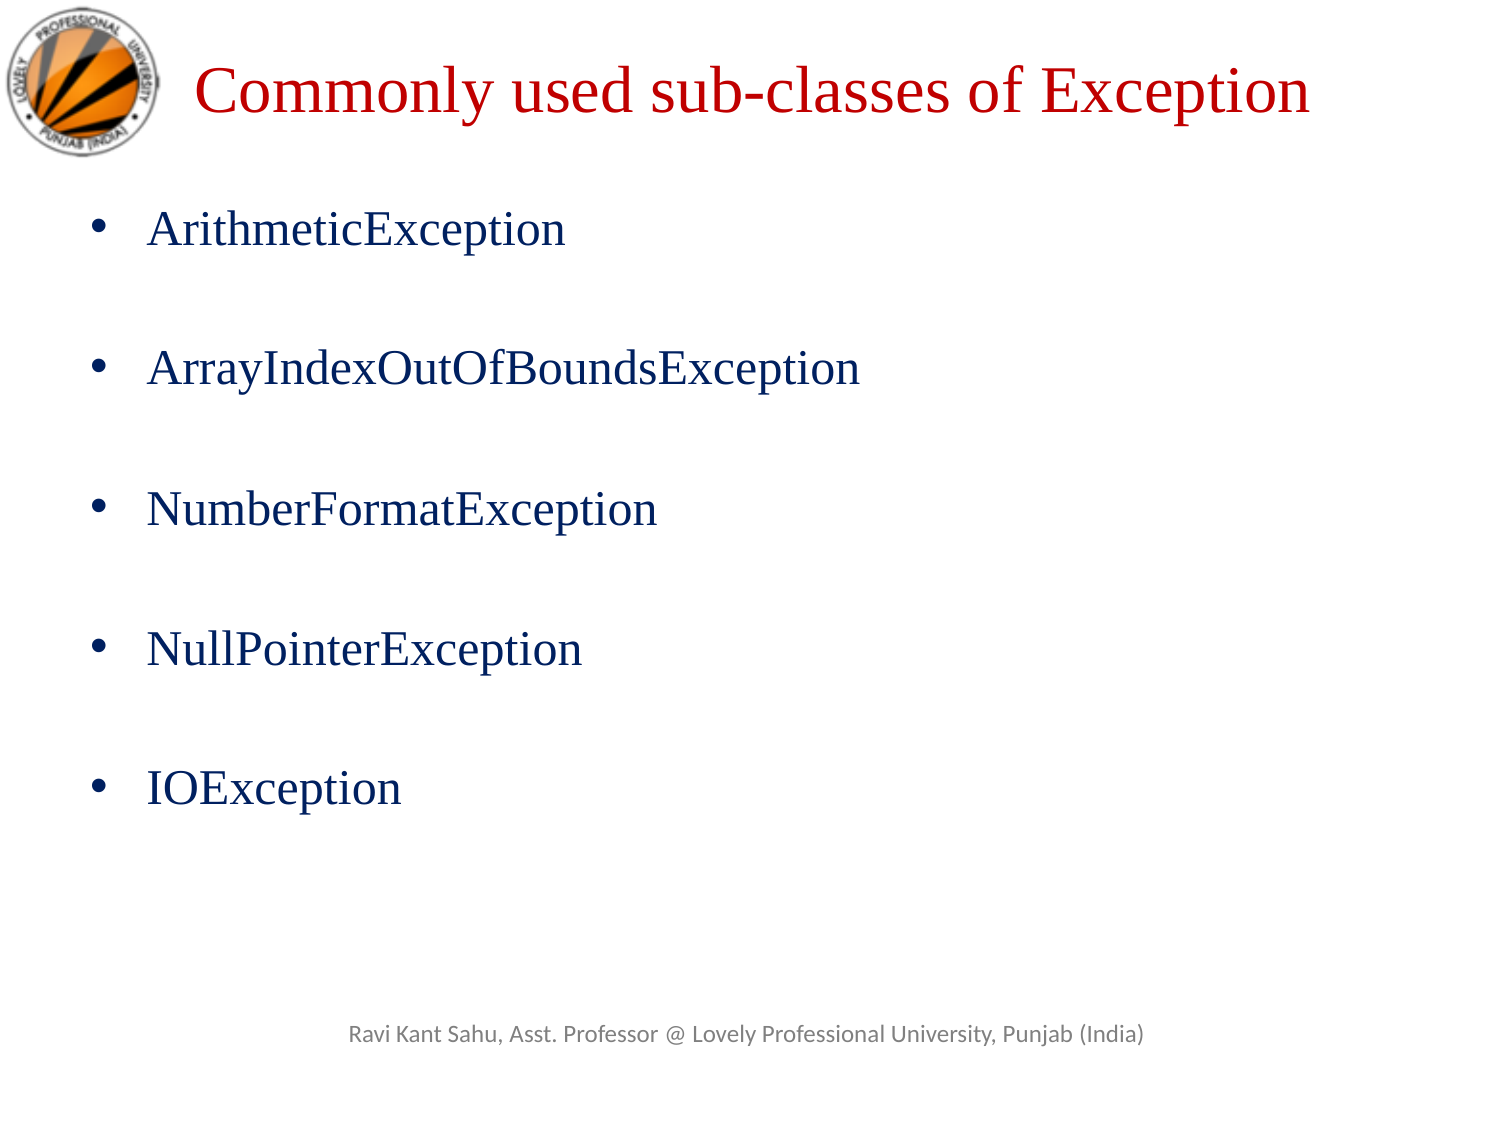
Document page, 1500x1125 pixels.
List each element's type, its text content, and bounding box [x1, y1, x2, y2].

picture [0, 0, 163, 163]
footer Ravi Kant Sahu, Asst. Professor @ Lovely Professional University, Punjab (India) [125, 1002, 1370, 1063]
title Commonly used sub-classes of Exception [82, 0, 1425, 173]
list ArithmeticException ArrayIndexOutOfBoundsException NumberFormatException NullPointerException IOException [75, 187, 1418, 987]
